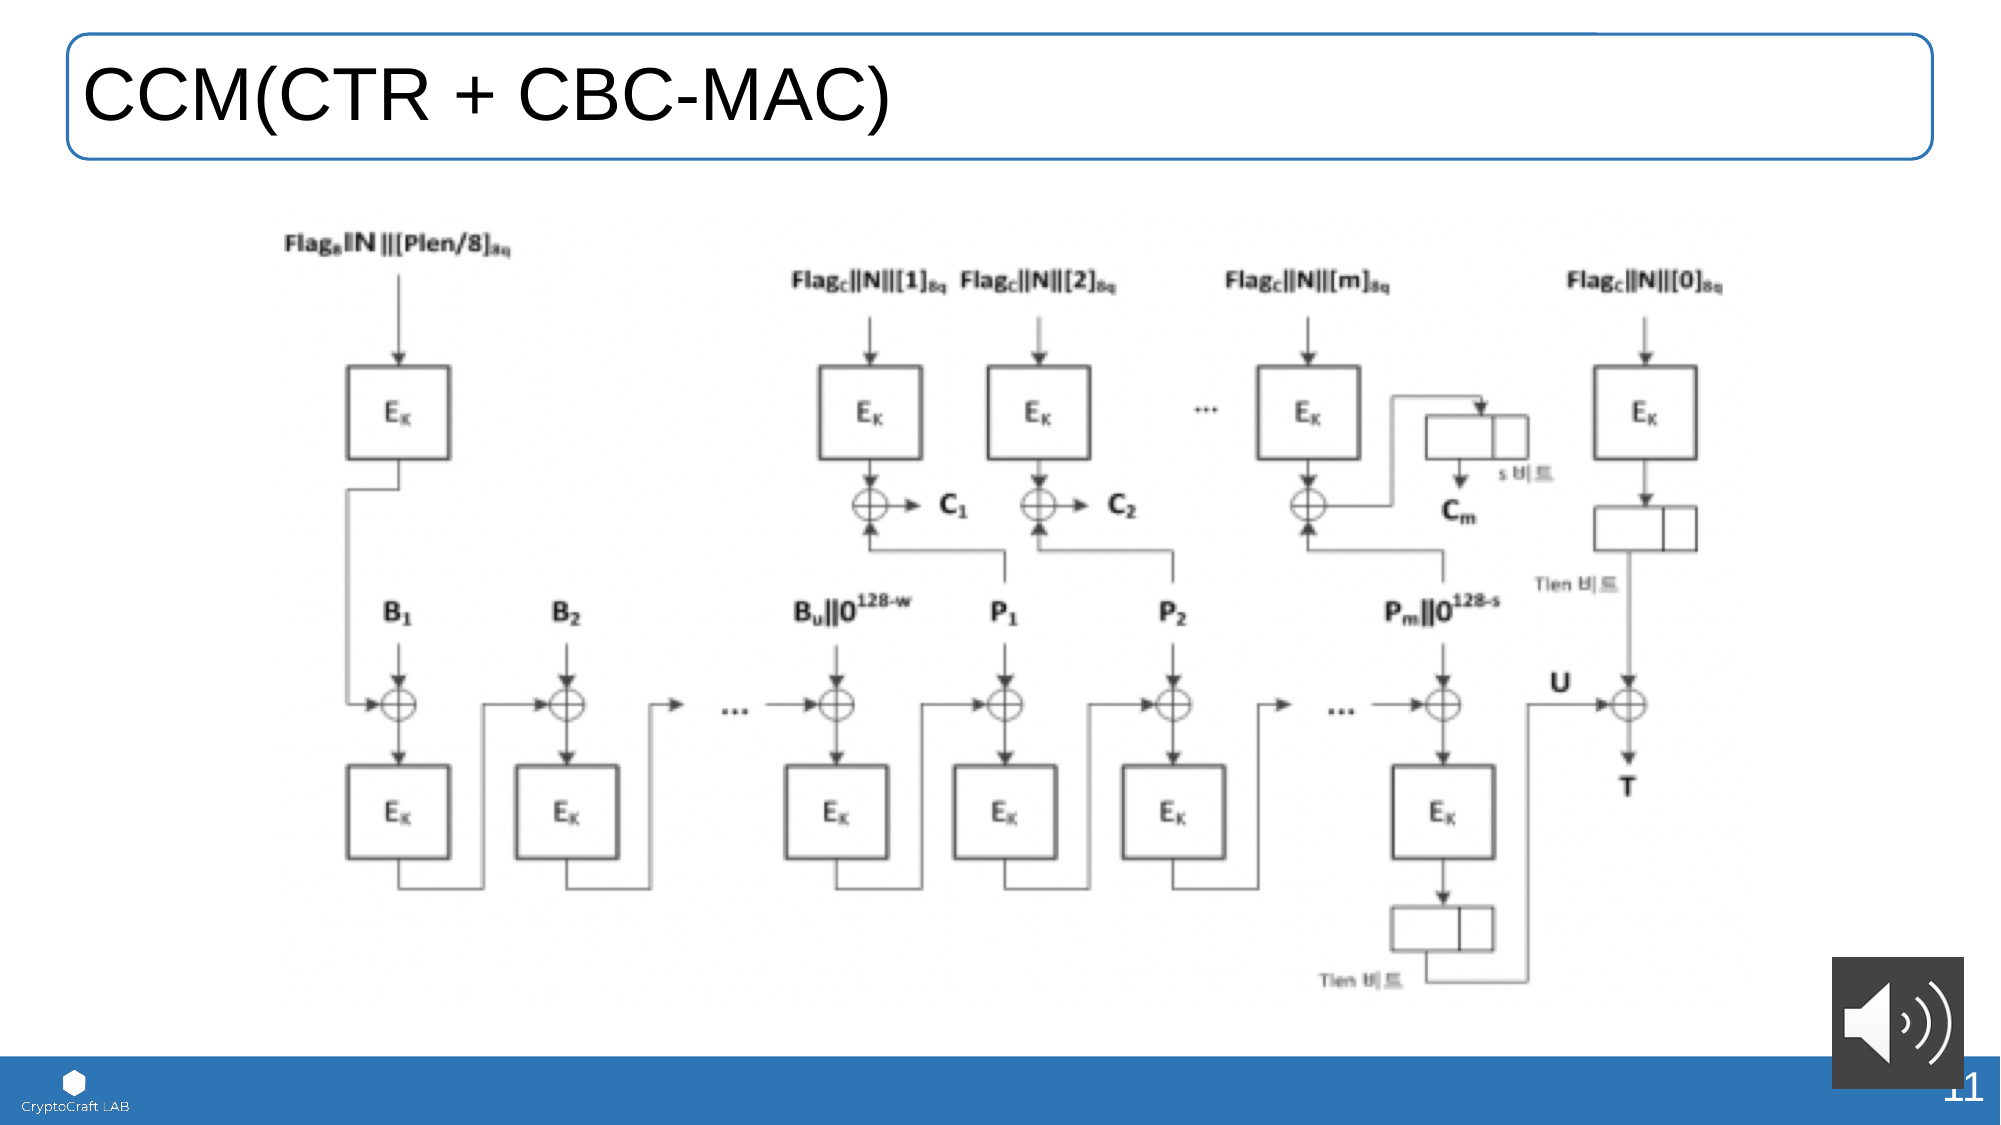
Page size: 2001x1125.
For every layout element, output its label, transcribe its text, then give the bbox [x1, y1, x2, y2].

title CCM(CTR + CBC-MAC) [67, 34, 1933, 160]
picture [1831, 956, 1965, 1090]
picture [13, 1061, 138, 1123]
picture [272, 206, 1749, 1005]
